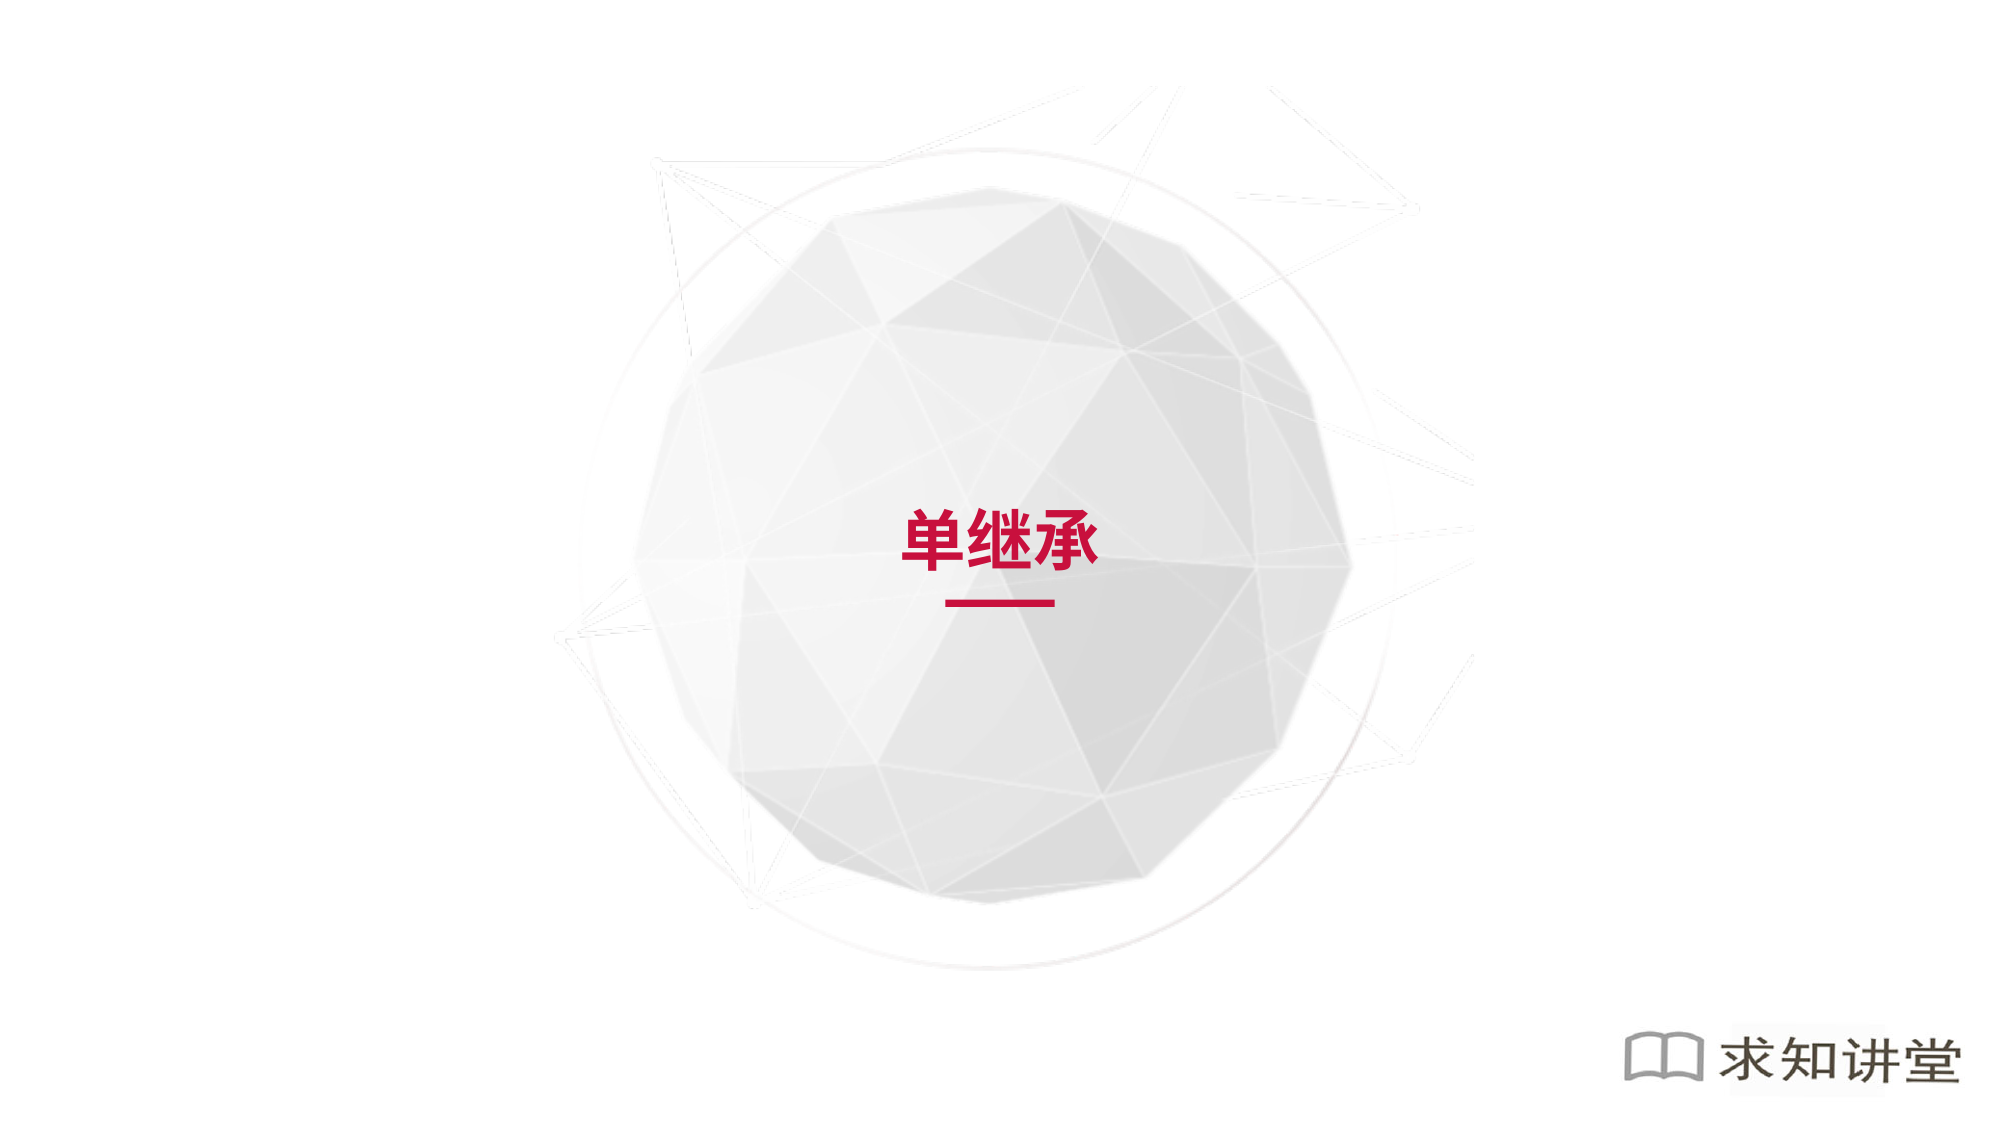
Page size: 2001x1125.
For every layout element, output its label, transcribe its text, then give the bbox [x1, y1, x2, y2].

picture [0, 0, 2001, 1125]
title 单继承 [137, 435, 1863, 653]
